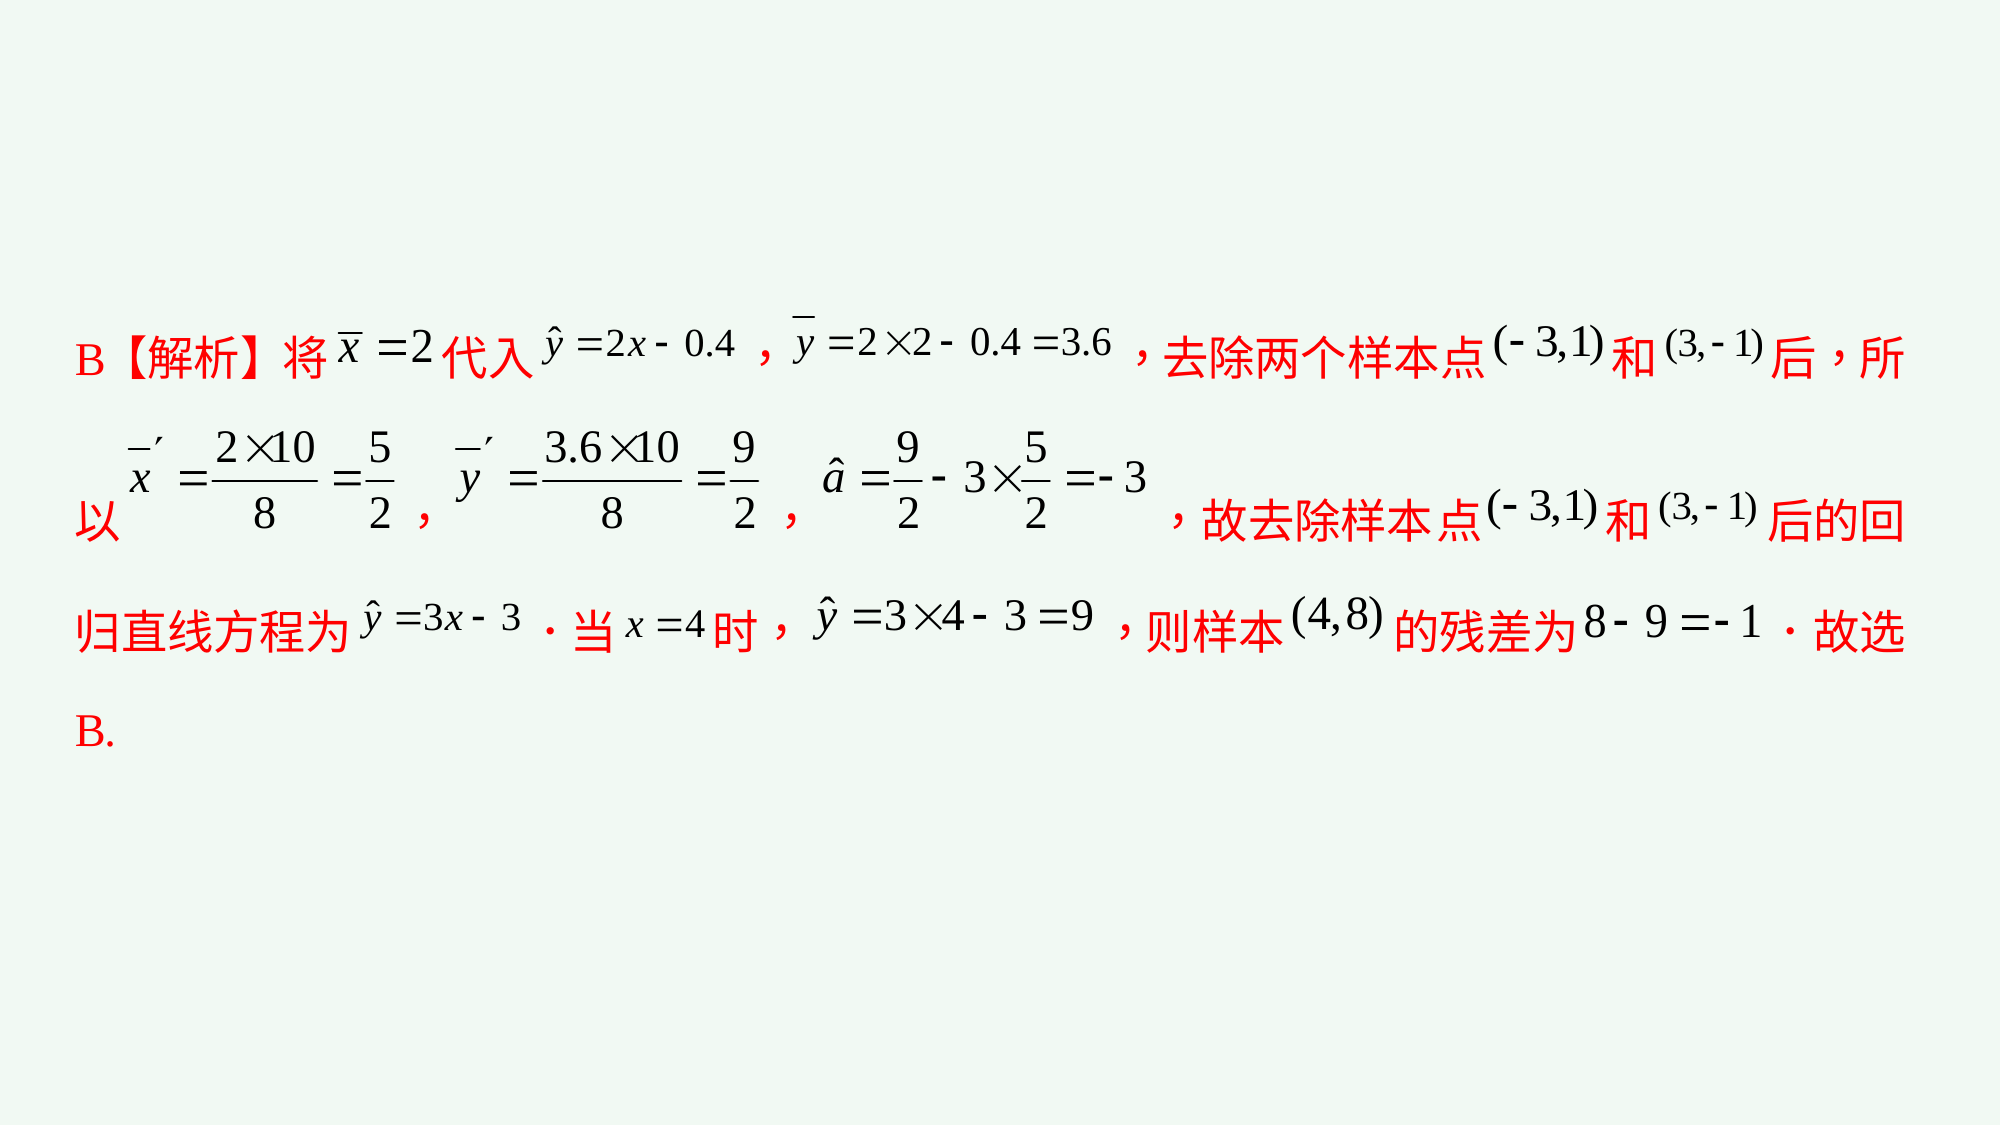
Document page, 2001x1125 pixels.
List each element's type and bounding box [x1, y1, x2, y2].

text_box [74, 277, 1907, 766]
